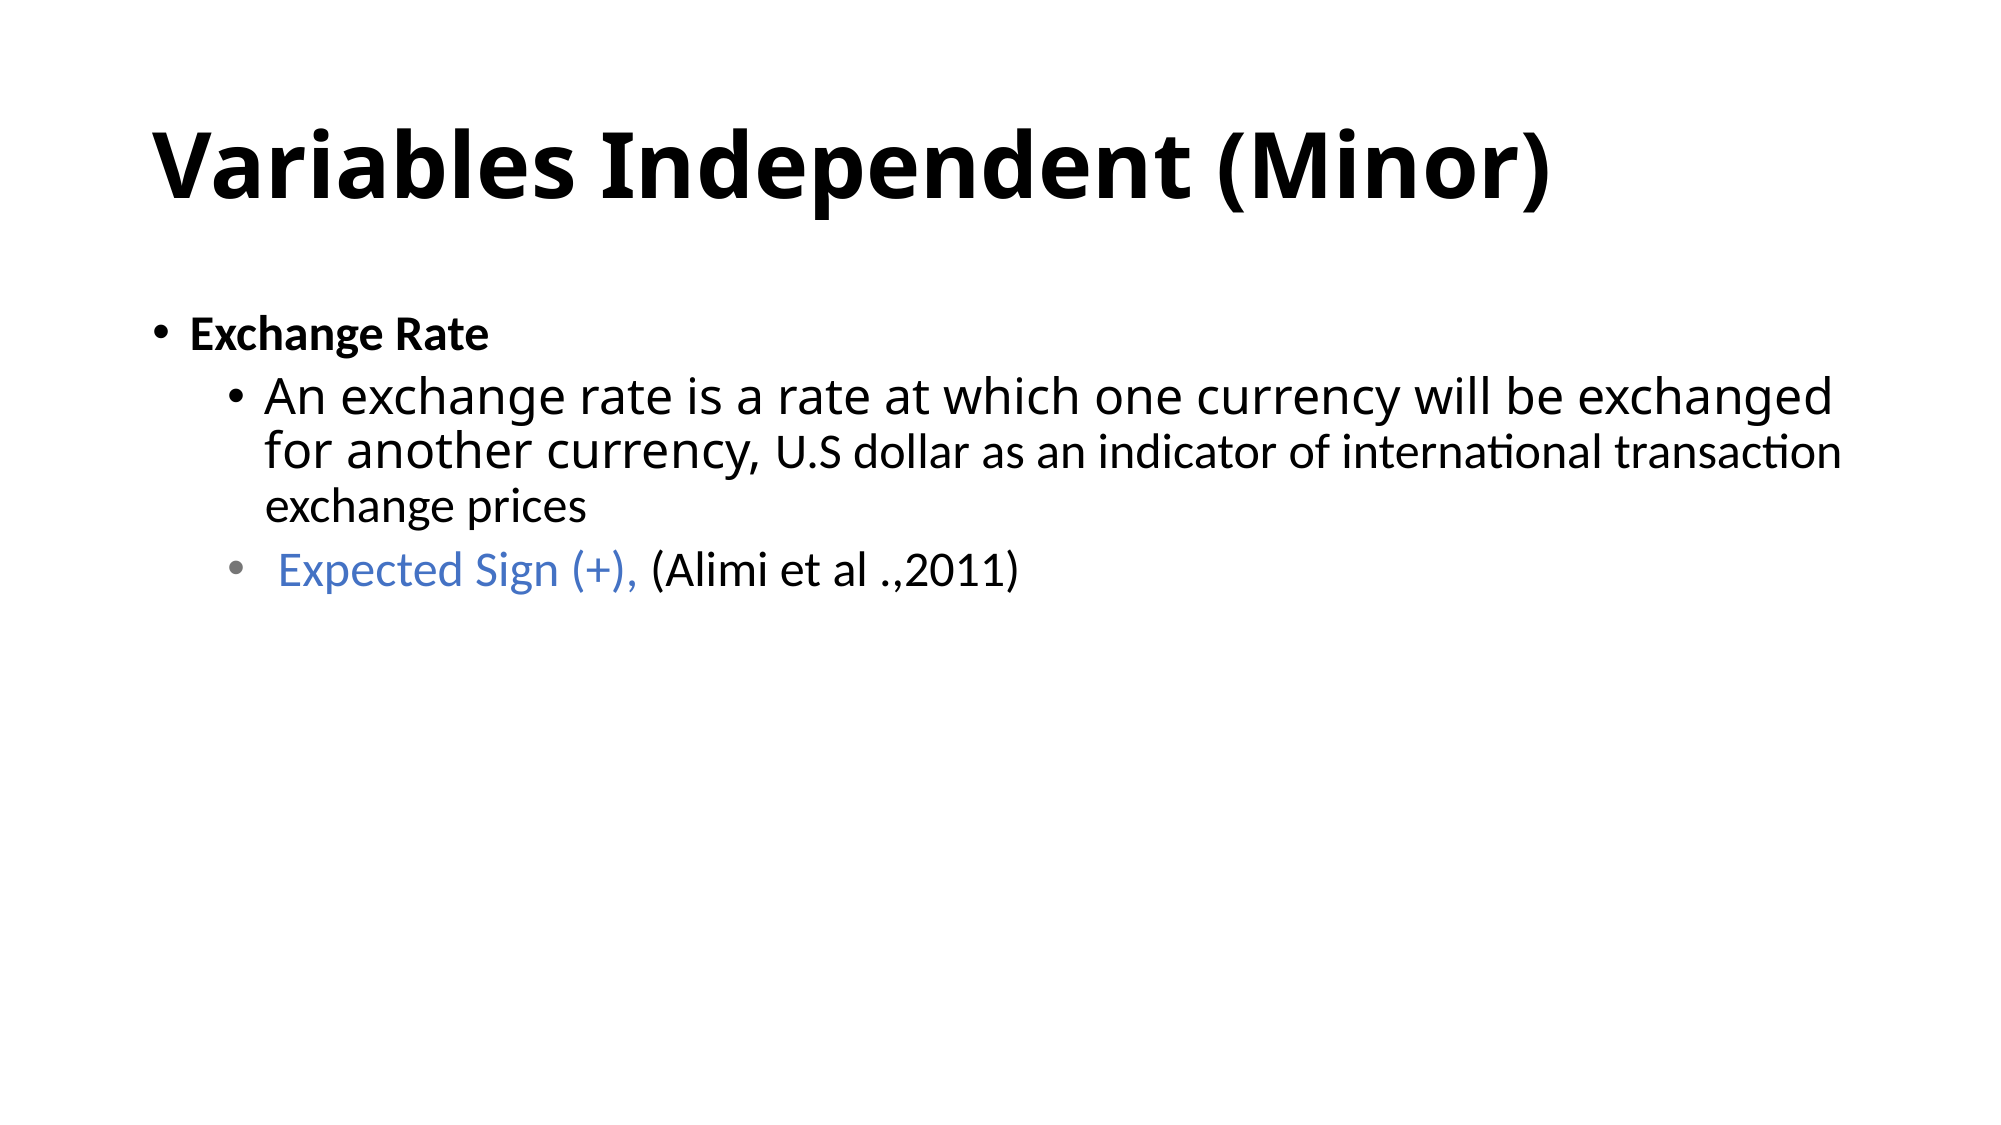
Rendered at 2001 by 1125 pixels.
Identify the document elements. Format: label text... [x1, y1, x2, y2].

list Exchange Rate An exchange rate is a rate at which one currency will be exchanged for another currency, U.S dollar as an indicator of international transaction exchange prices Expected Sign (+), (Alimi et al .,2011) [137, 299, 1863, 1014]
title Variables Independent (Minor) [137, 59, 1863, 278]
